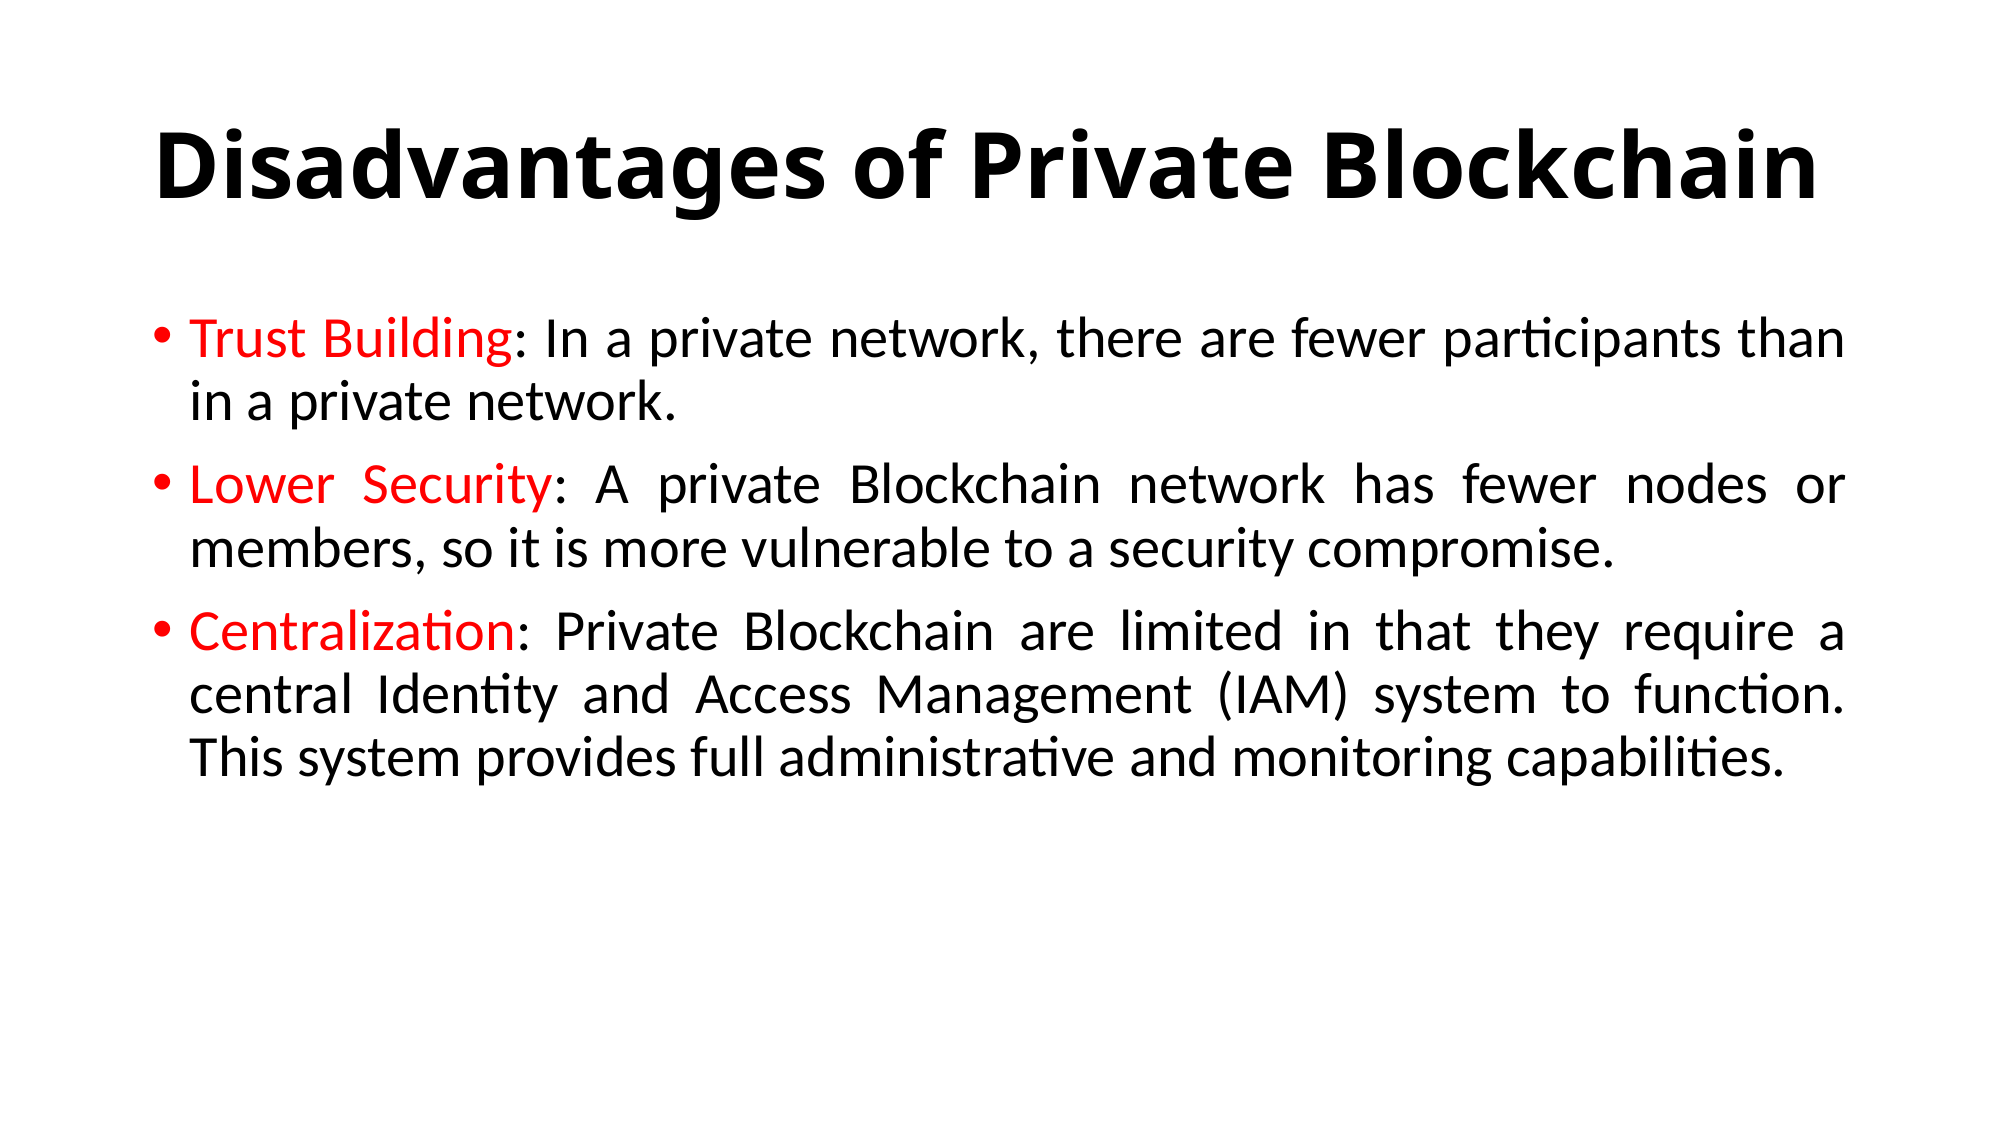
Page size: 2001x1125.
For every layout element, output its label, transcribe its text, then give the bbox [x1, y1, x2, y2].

list Trust Building: In a private network, there are fewer participants than in a private network. Lower Security: A private Blockchain network has fewer nodes or members, so it is more vulnerable to a security compromise. Centralization: Private Blockchain are limited in that they require a central Identity and Access Management (IAM) system to function. This system provides full administrative and monitoring capabilities. [137, 299, 1863, 1014]
title Disadvantages of Private Blockchain [137, 59, 1863, 278]
